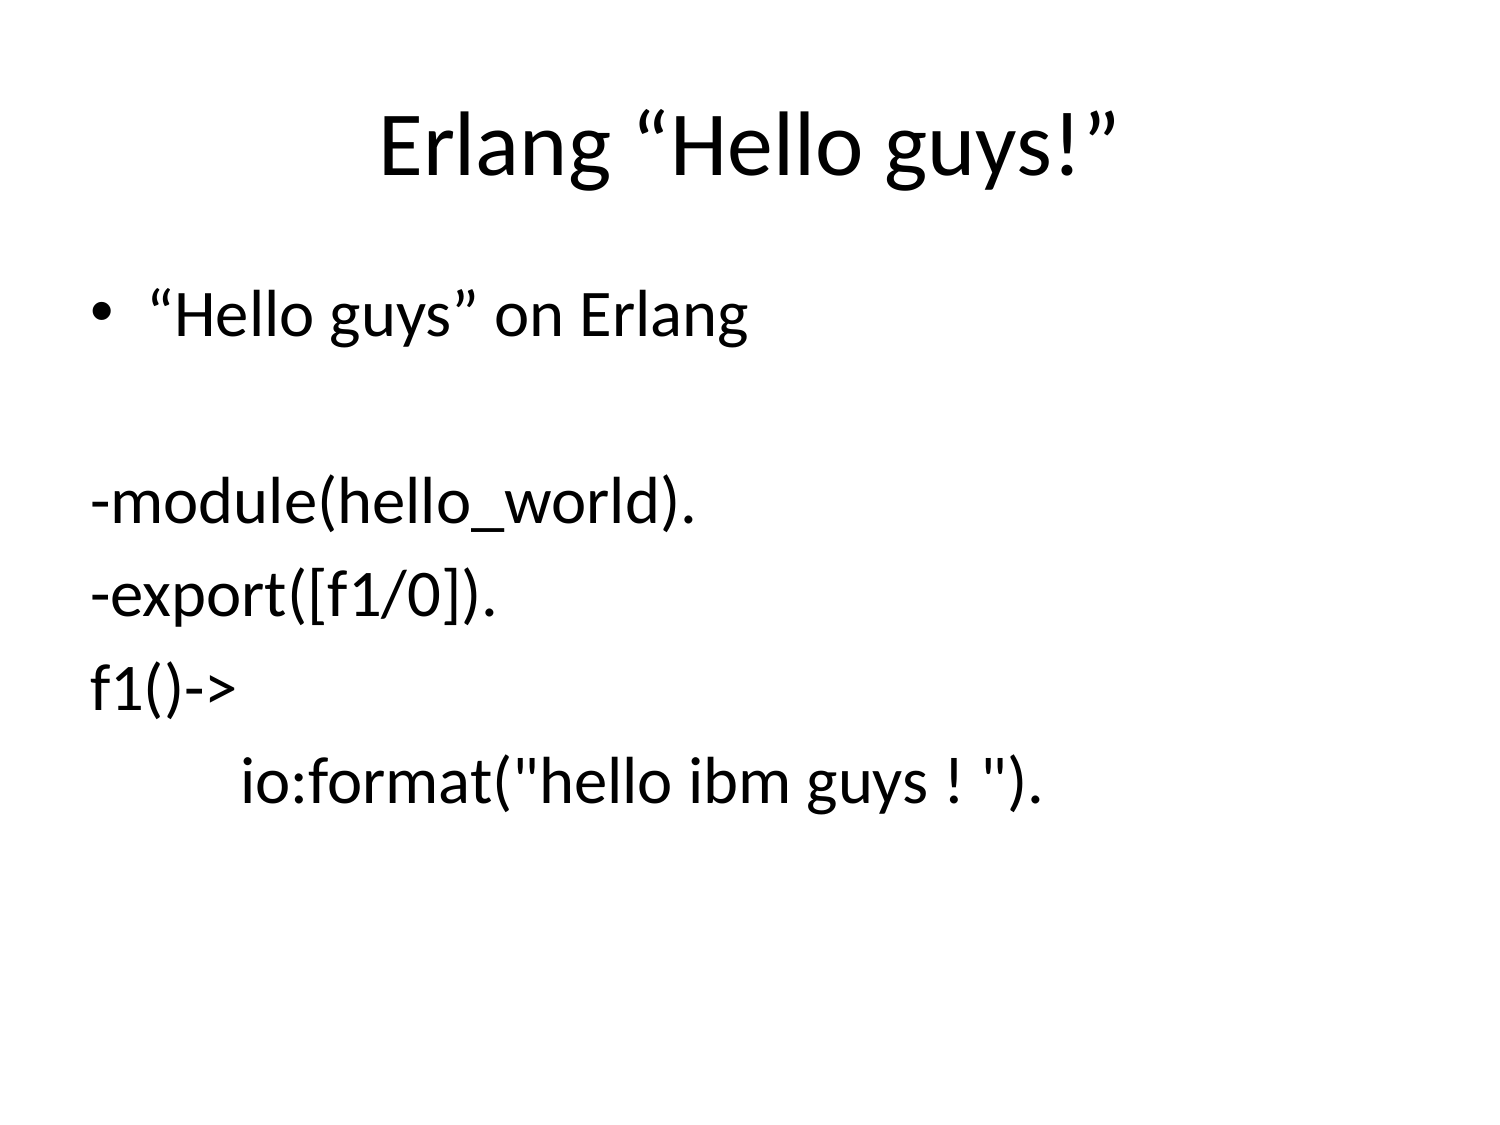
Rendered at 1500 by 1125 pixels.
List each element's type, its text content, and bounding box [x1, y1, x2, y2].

title Erlang “Hello guys!” [75, 45, 1425, 233]
list “Hello guys” on Erlang -module(hello_world). -export([f1/0]). f1()-> io:format("hello ibm guys ! "). [75, 262, 1425, 1005]
